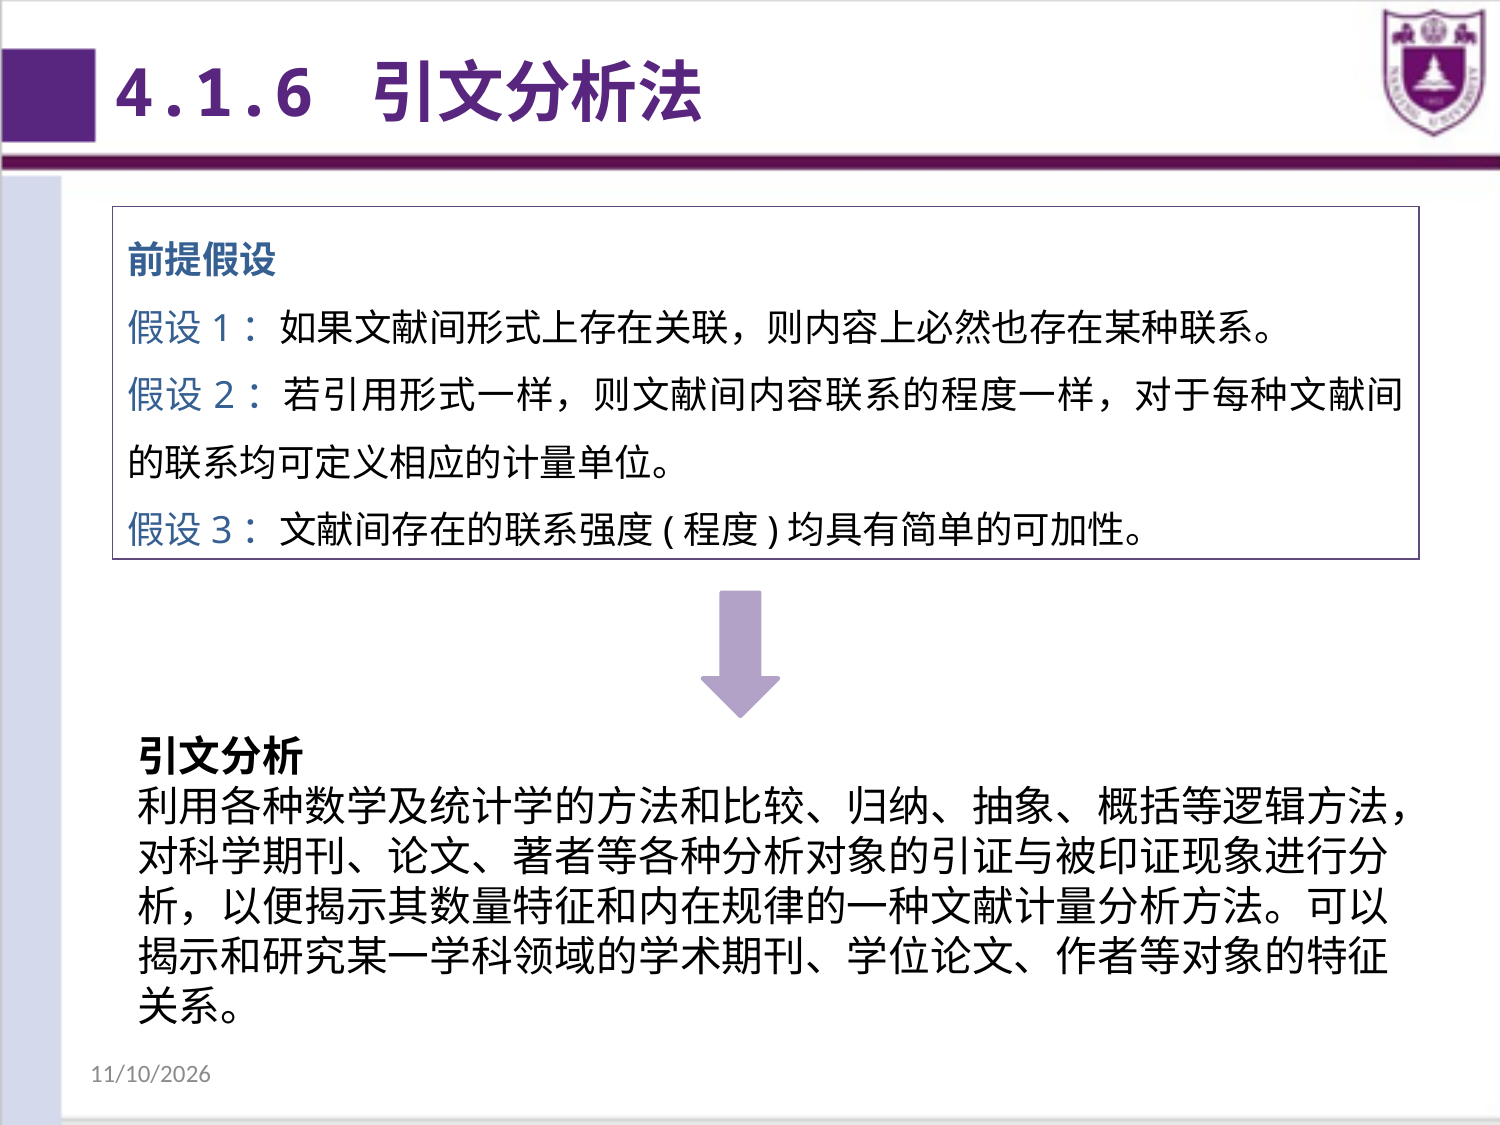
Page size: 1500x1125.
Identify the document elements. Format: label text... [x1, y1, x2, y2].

picture [0, 0, 1500, 1125]
text_box 前提假设 假设1：如果文献间形式上存在关联，则内容上必然也存在某种联系。 假设2：若引用形式一样，则文献间内容联系的程度一样，对于每种文献间的联系均可定义相应的计量单位。 假设3：文献间存在的联系强度(程度)均具有简单的可加性。 [112, 206, 1419, 559]
text_box 4.1.6 引文分析法 [100, 42, 1451, 137]
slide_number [75, 1042, 425, 1103]
text_box 引文分析 利用各种数学及统计学的方法和比较、归纳、抽象、概括等逻辑方法，对科学期刊、论文、著者等各种分析对象的引证与被印证现象进行分析，以便揭示其数量特征和内在规律的一种文献计量分析方法。可以揭示和研究某一学科领域的学术期刊、学位论文、作者等对象的特征关系。 [122, 721, 1436, 1087]
text_box [700, 590, 781, 719]
